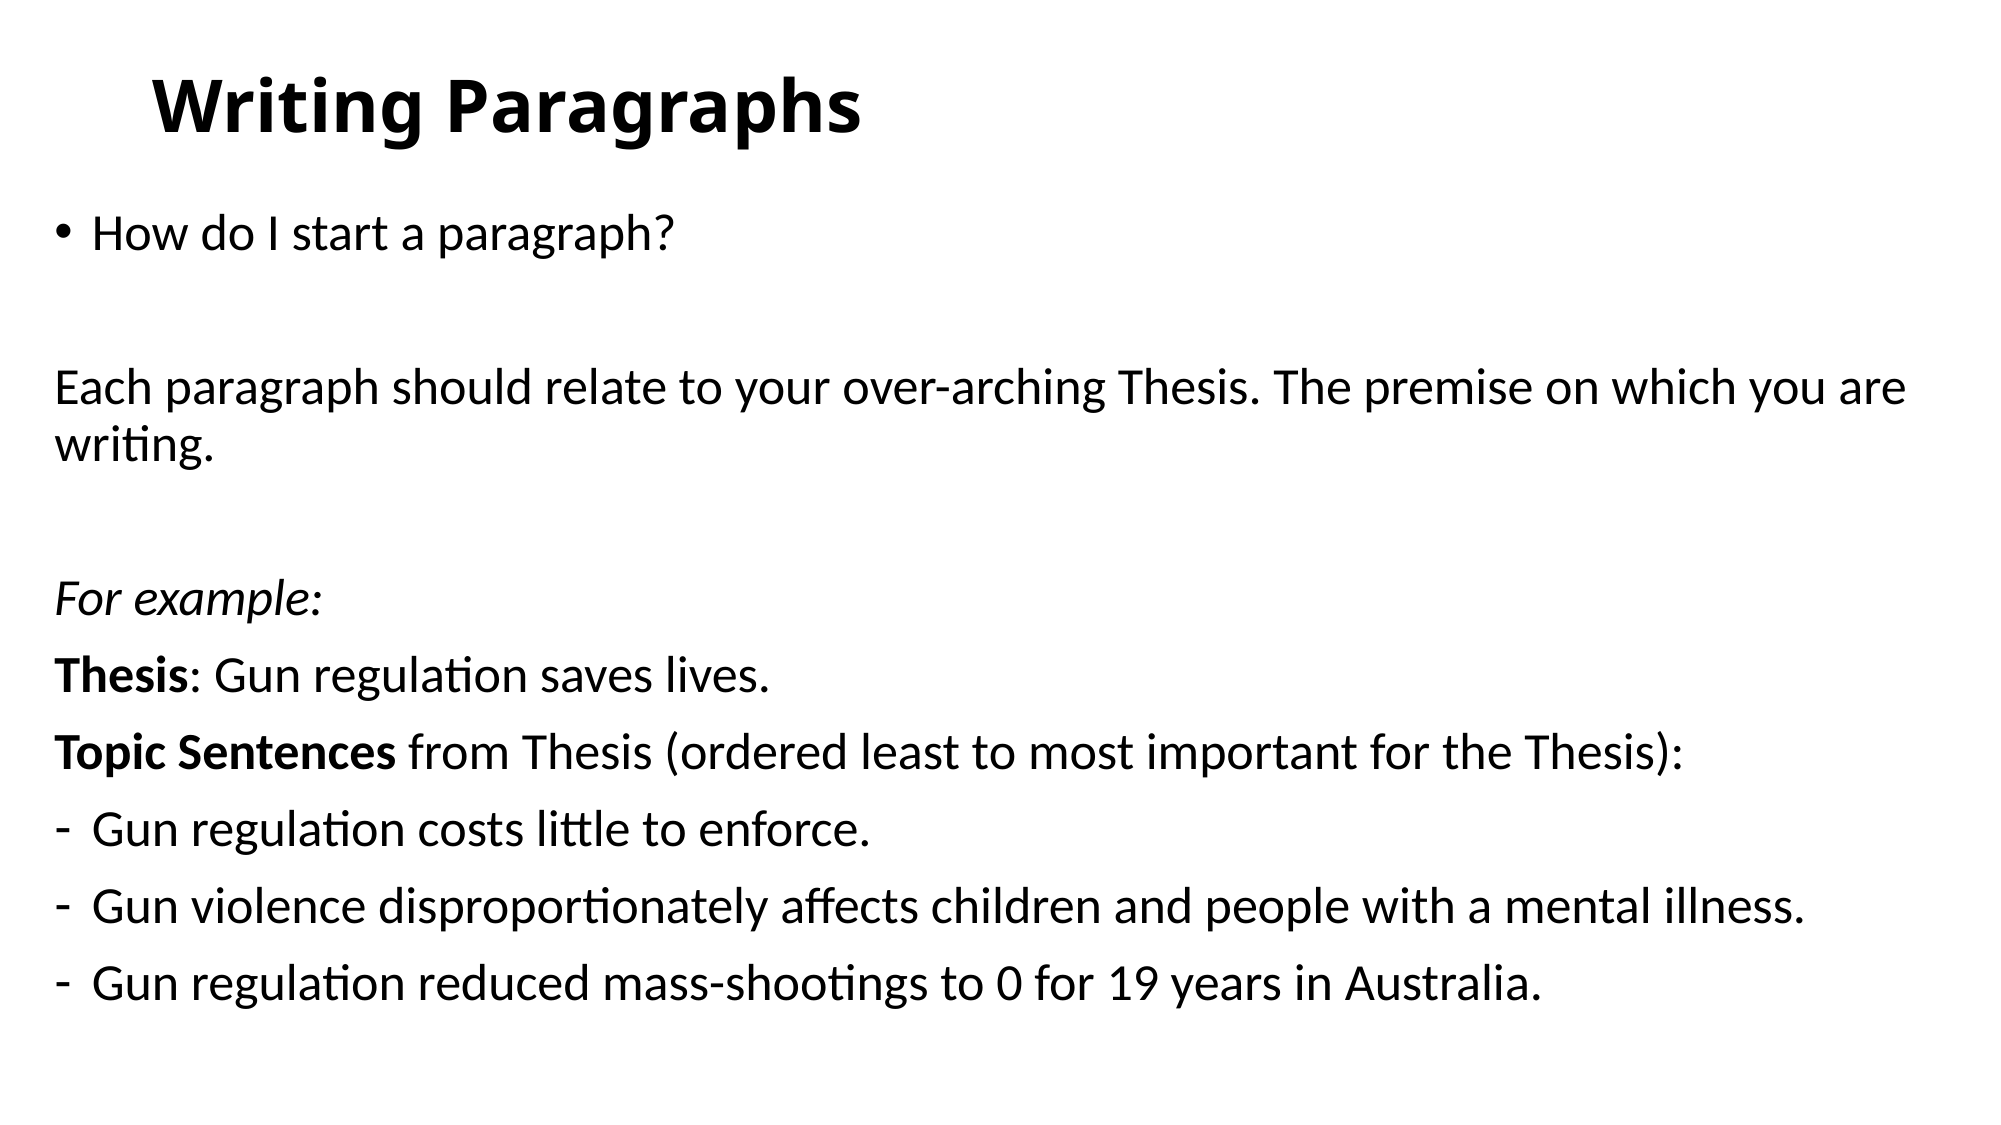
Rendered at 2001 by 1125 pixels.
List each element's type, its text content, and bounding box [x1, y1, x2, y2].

title Writing Paragraphs [137, 0, 1863, 198]
list How do I start a paragraph? Each paragraph should relate to your over-arching Thesis. The premise on which you are writing. For example: Thesis: Gun regulation saves lives. Topic Sentences from Thesis (ordered least to most important for the Thesis): Gun regulation costs little to enforce. Gun violence disproportionately affects children and people with a mental illness. Gun regulation reduced mass-shootings to 0 for 19 years in Australia. [39, 198, 1961, 1093]
